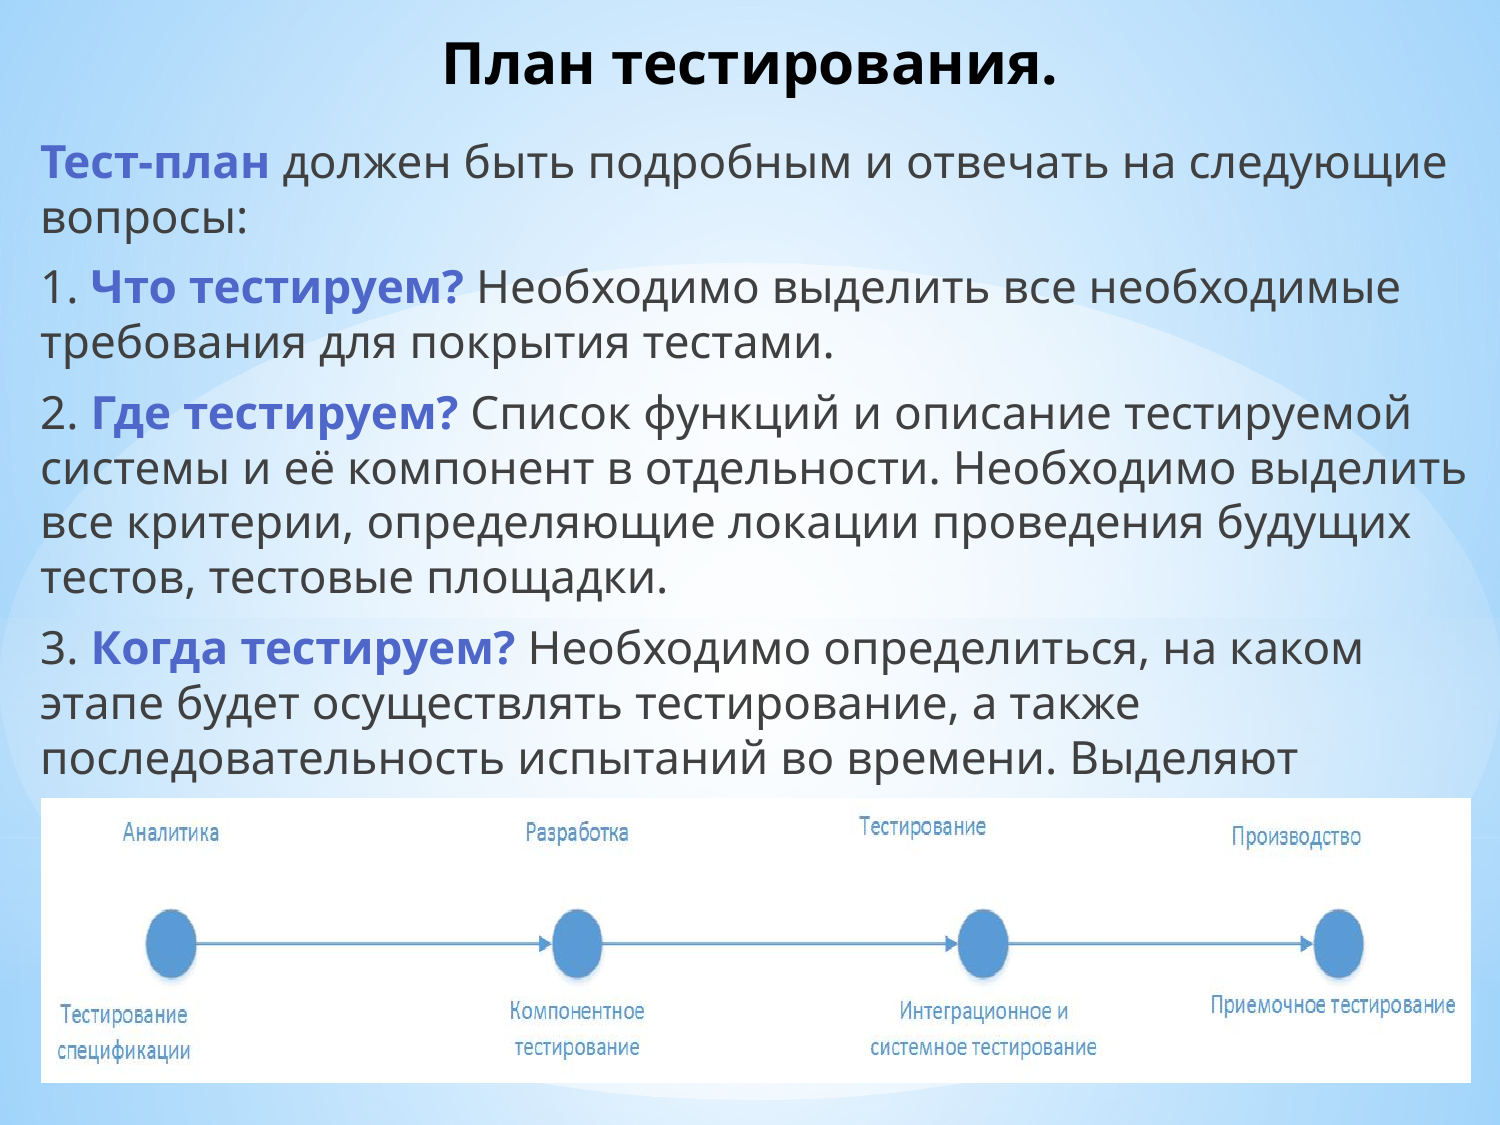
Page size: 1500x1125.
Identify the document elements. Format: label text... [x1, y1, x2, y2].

list Тест-план должен быть подробным и отвечать на следующие вопросы: 1. Что тестируем? Необходимо выделить все необходимые требования для покрытия тестами. 2. Где тестируем? Список функций и описание тестируемой системы и её компонент в отдельности. Необходимо выделить все критерии, определяющие локации проведения будущих тестов, тестовые площадки. 3. Когда тестируем? Необходимо определиться, на каком этапе будет осуществлять тестирование, а также последовательность испытаний во времени. Выделяют следующие этапы тестирования: [17, 125, 1500, 1106]
picture [41, 798, 1471, 1083]
title План тестирования. [64, 19, 1436, 114]
